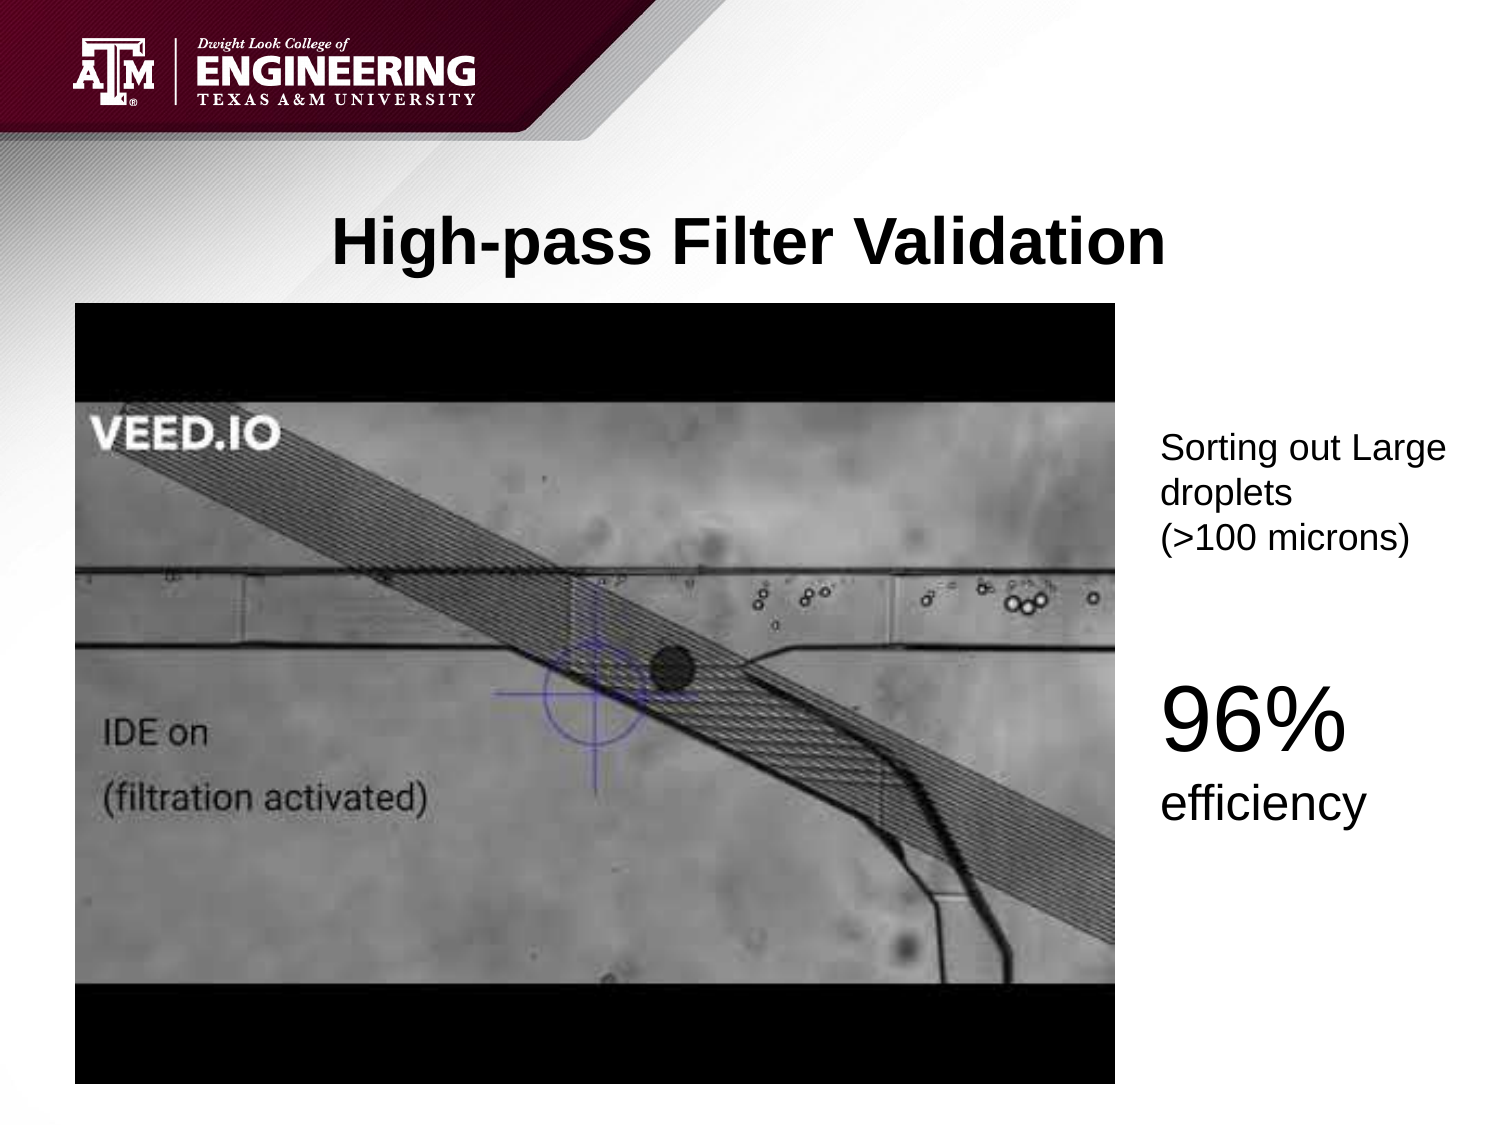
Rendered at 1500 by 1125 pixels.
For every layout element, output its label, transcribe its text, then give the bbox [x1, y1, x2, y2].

text_box Sorting out Large droplets (>100 microns) [1145, 408, 1483, 574]
text_box 96% efficiency [1145, 642, 1460, 846]
picture [0, 0, 1500, 1125]
title High-pass Filter Validation [75, 172, 1425, 304]
